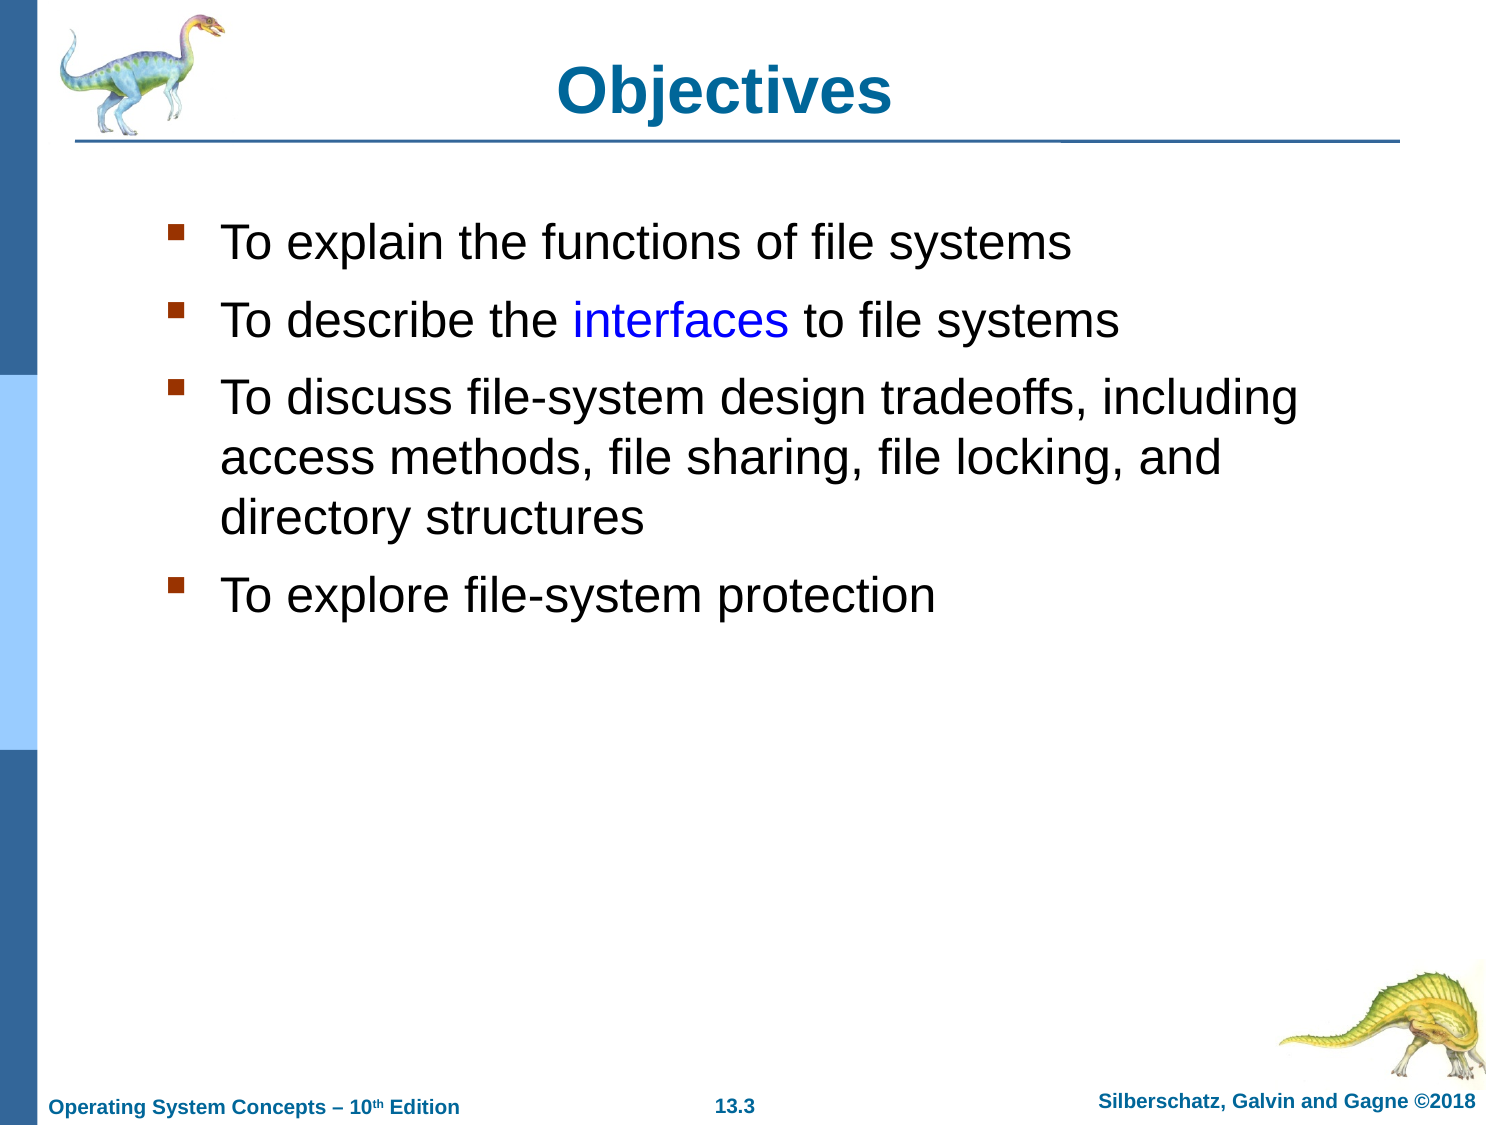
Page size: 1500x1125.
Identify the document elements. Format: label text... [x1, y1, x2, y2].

picture [1275, 959, 1486, 1090]
picture [46, 0, 243, 149]
title Objectives [50, 39, 1401, 134]
list To explain the functions of file systems To describe the interfaces to file systems To discuss file-system design tradeoffs, including access methods, file sharing, file locking, and directory structures To explore file-system protection [148, 202, 1401, 946]
